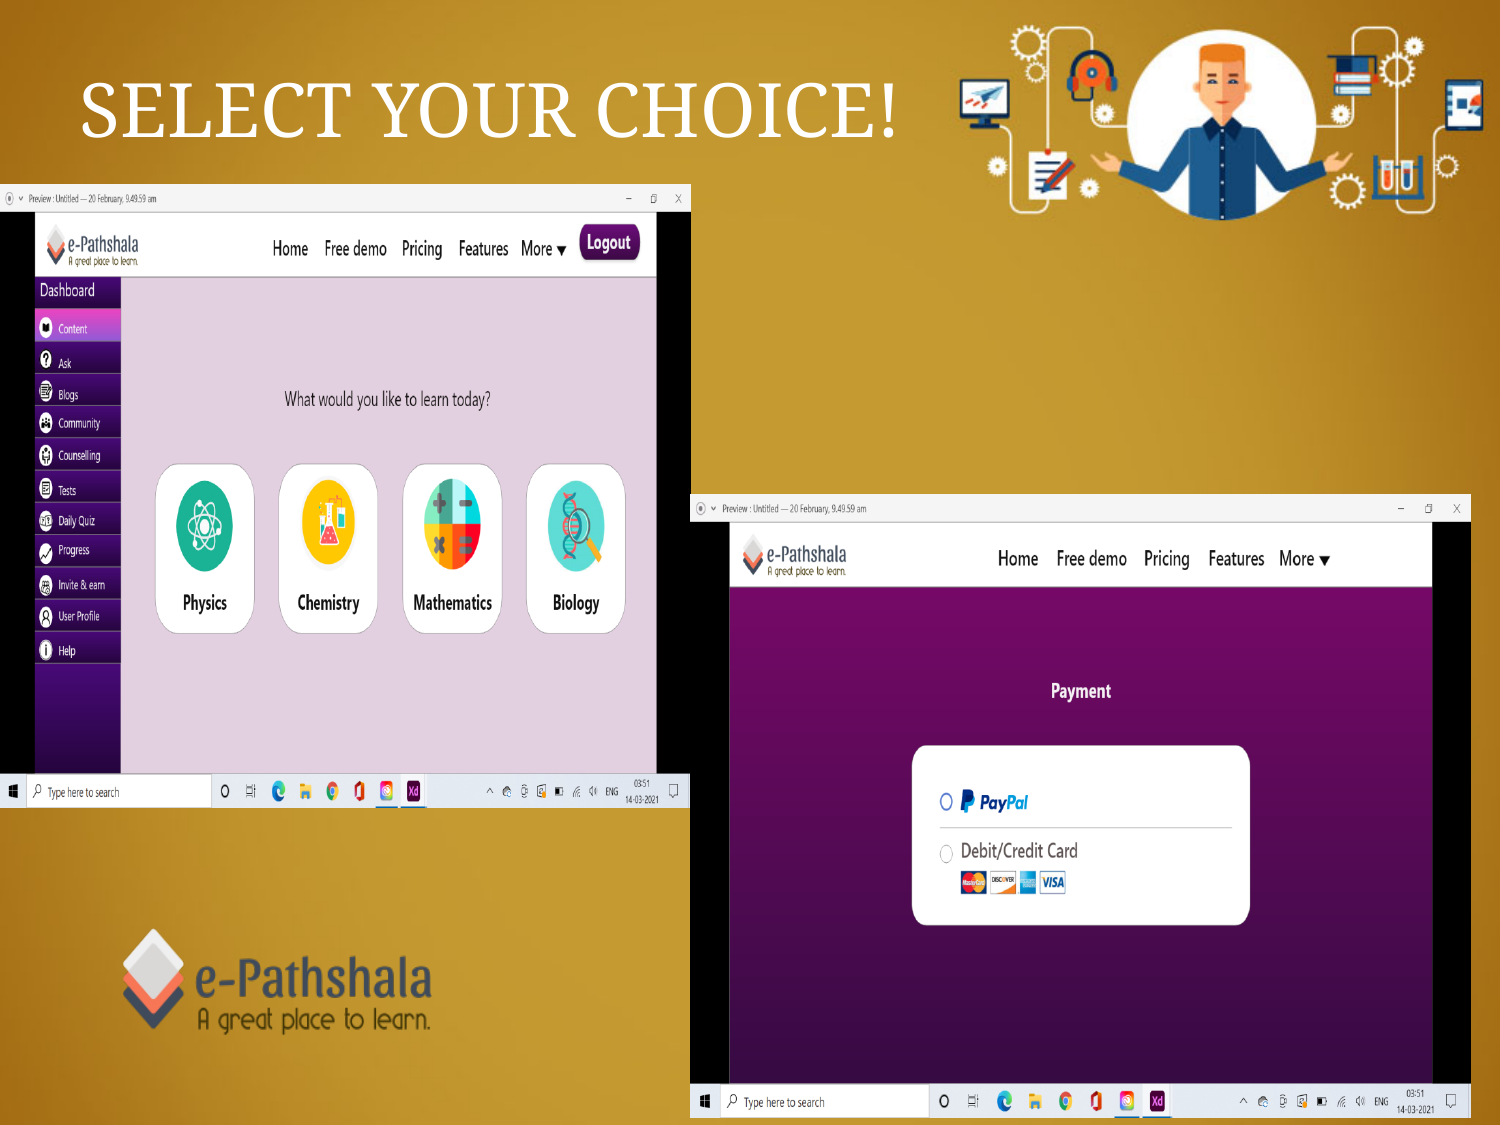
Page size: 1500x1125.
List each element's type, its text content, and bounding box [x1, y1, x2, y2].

picture [0, 0, 1500, 1125]
title SELECT YOUR CHOICE! [64, 31, 951, 185]
